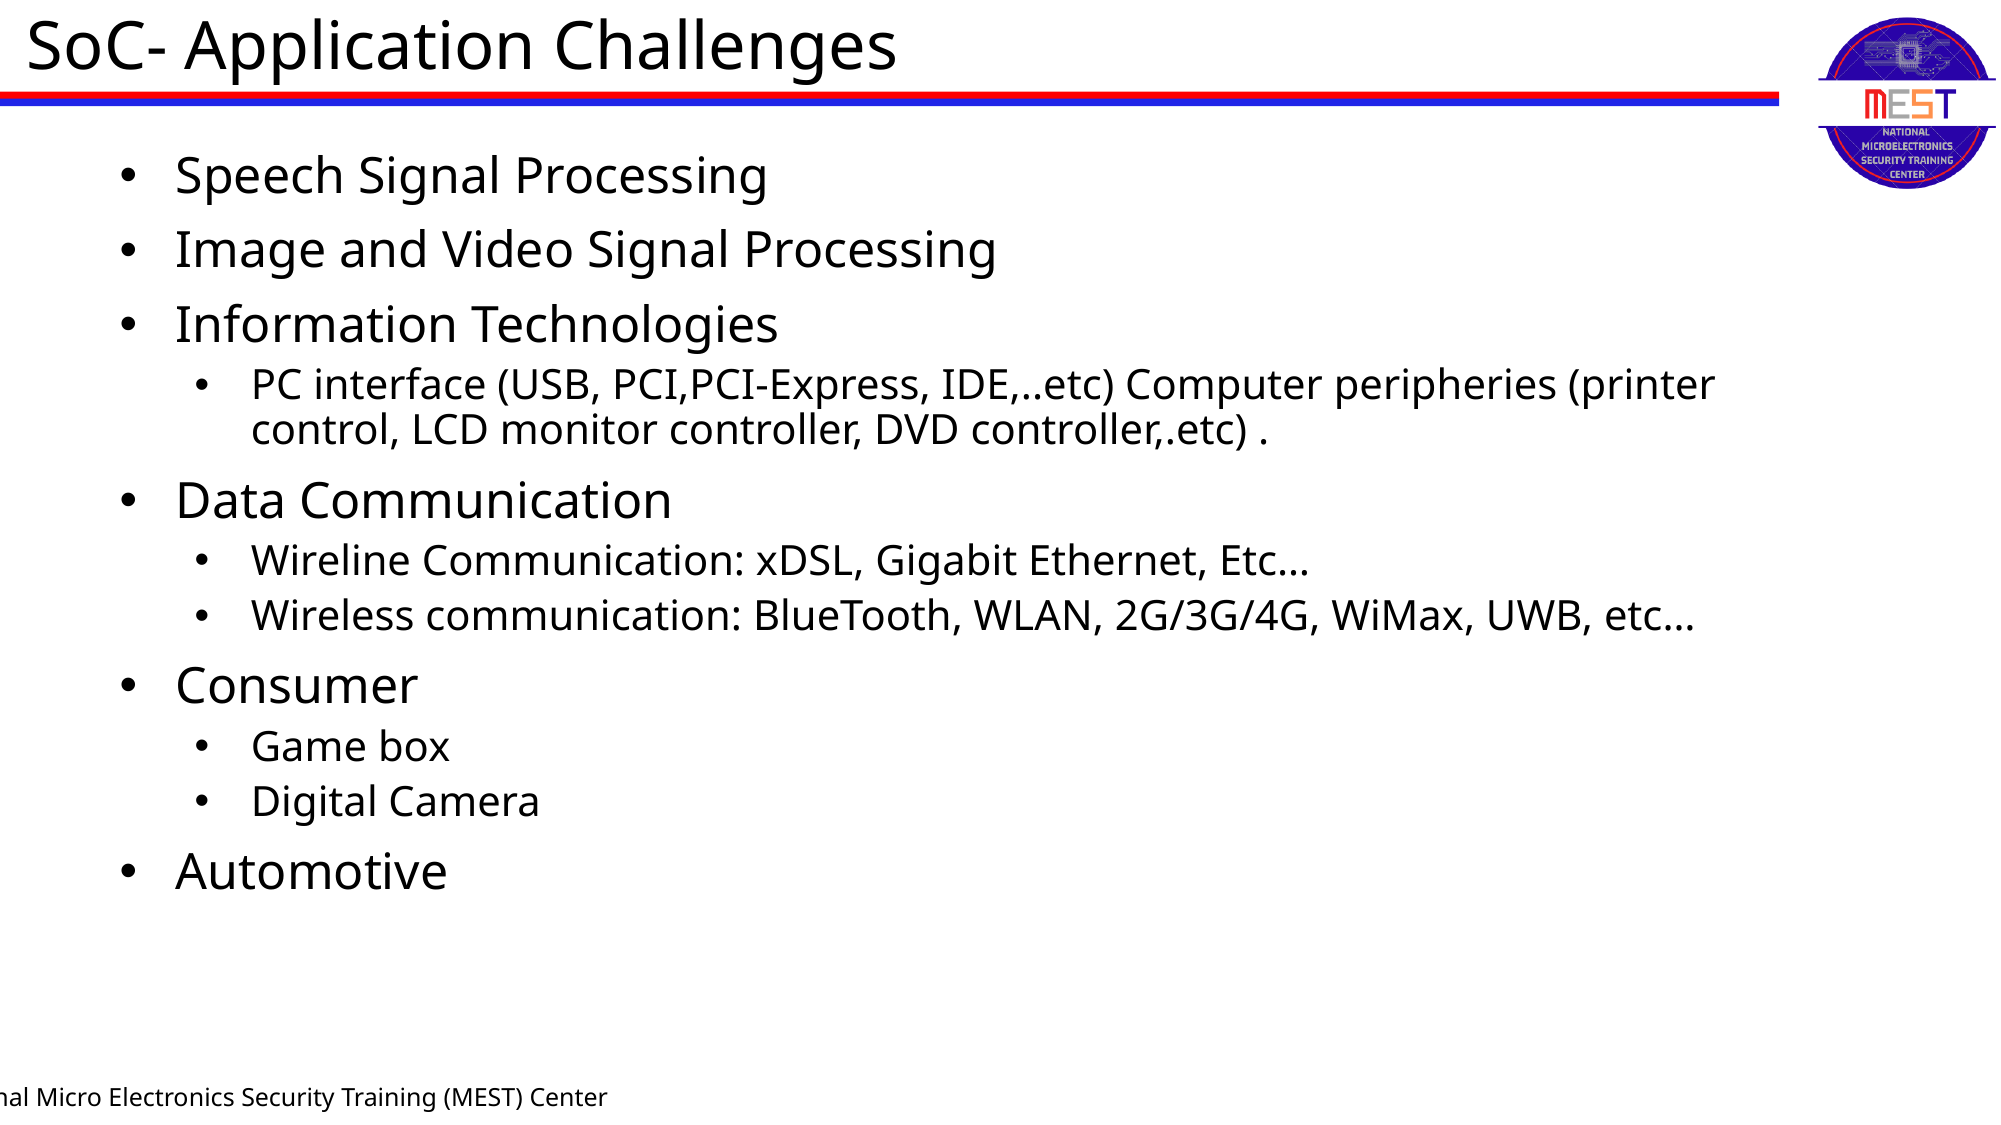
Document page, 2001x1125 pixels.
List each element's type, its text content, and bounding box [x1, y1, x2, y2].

picture [1813, 14, 2000, 190]
text_box [0, 98, 1780, 107]
title SoC- Application Challenges [11, 18, 1020, 91]
subtitle Speech Signal Processing Image and Video Signal Processing Information Technologies PC interface (USB, PCI,PCI-Express, IDE,..etc) Computer peripheries (printer control, LCD monitor controller, DVD controller,.etc) . Data Communication Wireline Communication: xDSL, Gigabit Ethernet, Etc… Wireless communication: BlueTooth, WLAN, 2G/3G/4G, WiMax, UWB, etc… Consumer Game box Digital Camera Automotive [104, 142, 1814, 1041]
text_box [0, 91, 1780, 98]
text_box National Micro Electronics Security Training (MEST) Center [0, 1074, 624, 1120]
